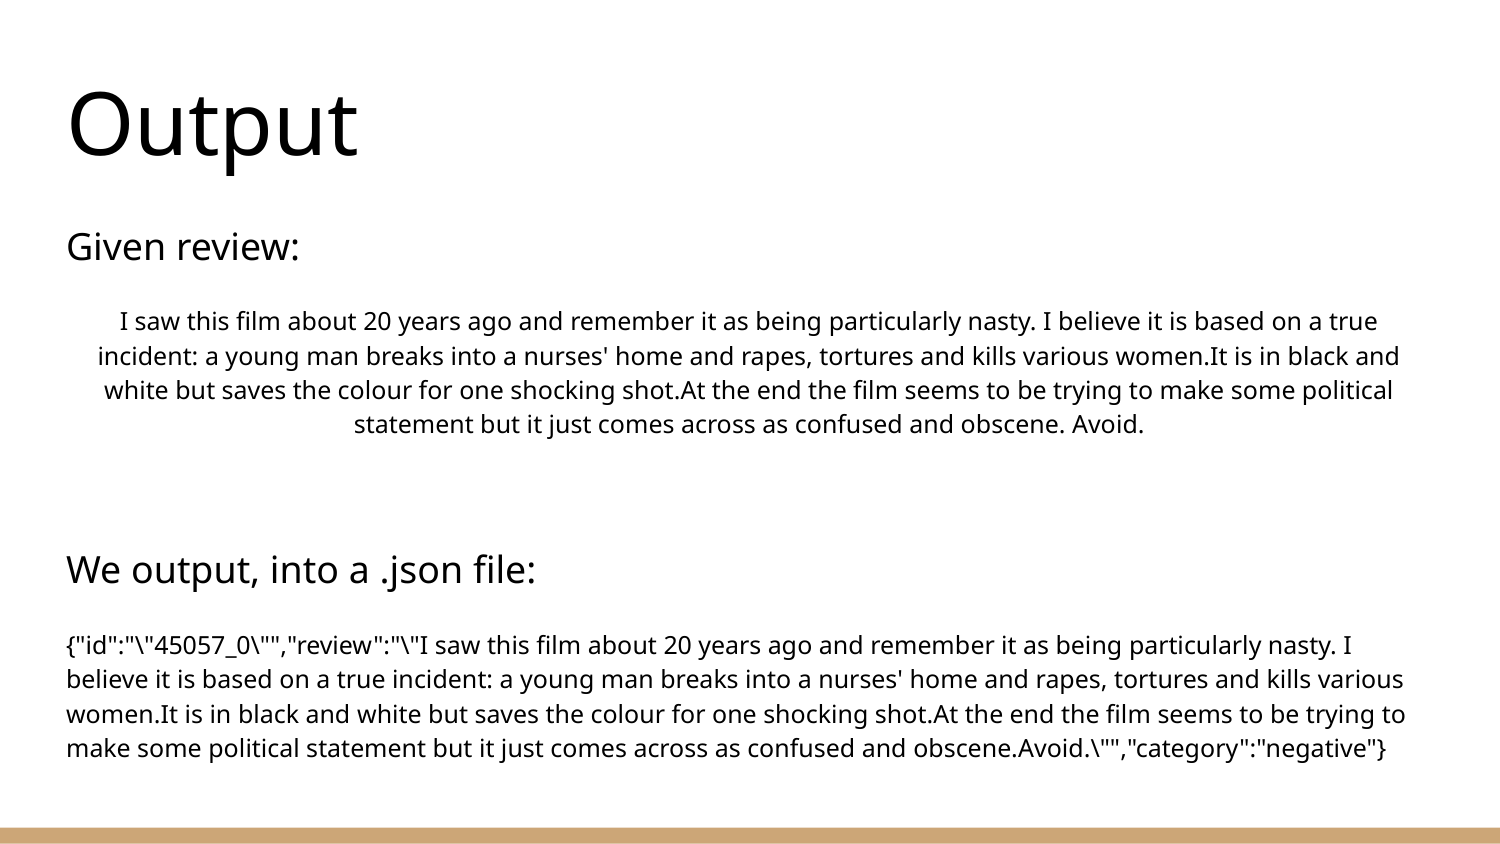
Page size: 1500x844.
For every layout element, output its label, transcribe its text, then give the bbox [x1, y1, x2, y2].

list Given review: I saw this film about 20 years ago and remember it as being particularly nasty. I believe it is based on a true incident: a young man breaks into a nurses' home and rapes, tortures and kills various women.It is in black and white but saves the colour for one shocking shot.At the end the film seems to be trying to make some political statement but it just comes across as confused and obscene. Avoid. We output, into a .json file: {"id":"\"45057_0\"","review":"\"I saw this film about 20 years ago and remember it as being particularly nasty. I believe it is based on a true incident: a young man breaks into a nurses' home and rapes, tortures and kills various women.It is in black and white but saves the colour for one shocking shot.At the end the film seems to be trying to make some political statement but it just comes across as confused and obscene.Avoid.\"","category":"negative"} [51, 200, 1449, 752]
title Output [51, 51, 1449, 189]
